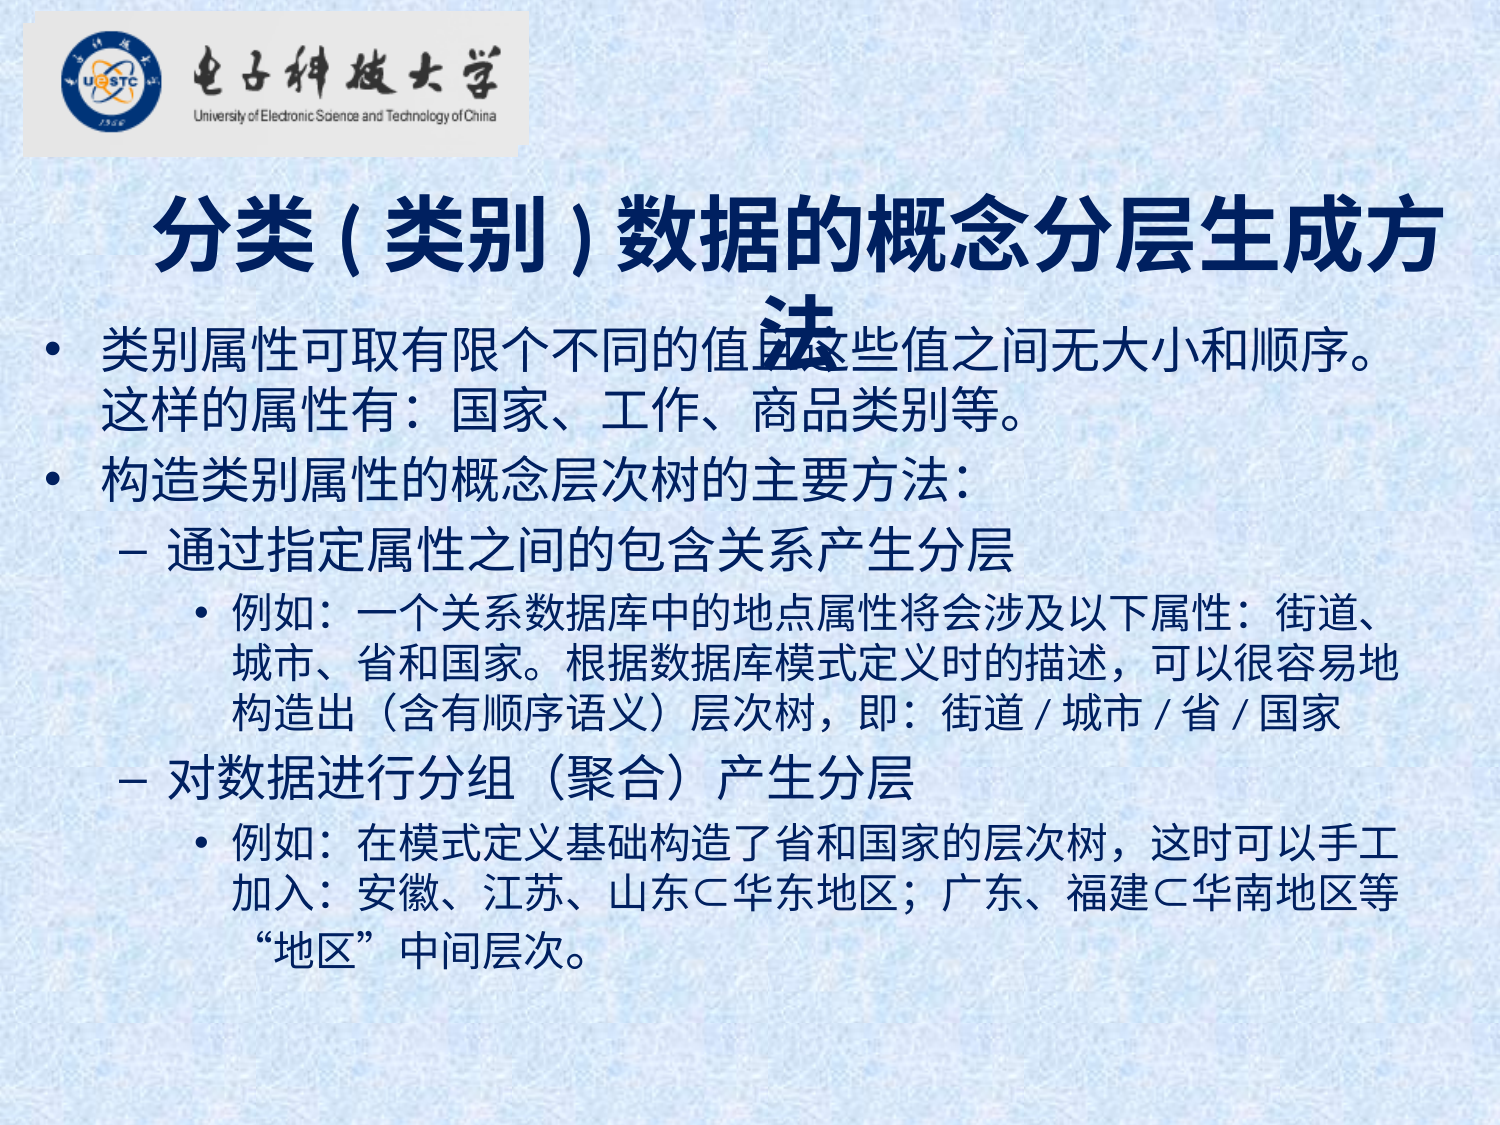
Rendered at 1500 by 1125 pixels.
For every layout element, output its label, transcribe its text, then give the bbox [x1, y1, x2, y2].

title 分类(类别)数据的概念分层生成方法 [98, 174, 1500, 299]
picture [0, 0, 1500, 1125]
list 类别属性可取有限个不同的值且这些值之间无大小和顺序。这样的属性有：国家、工作、商品类别等。 构造类别属性的概念层次树的主要方法： 通过指定属性之间的包含关系产生分层 例如：一个关系数据库中的地点属性将会涉及以下属性：街道、城市、省和国家。根据数据库模式定义时的描述，可以很容易地构造出（含有顺序语义）层次树，即：街道/城市/省/国家 对数据进行分组（聚合）产生分层 例如：在模式定义基础构造了省和国家的层次树，这时可以手工加入：安徽、江苏、山东⊂华东地区；广东、福建⊂华南地区等“地区”中间层次。 [29, 311, 1456, 1125]
